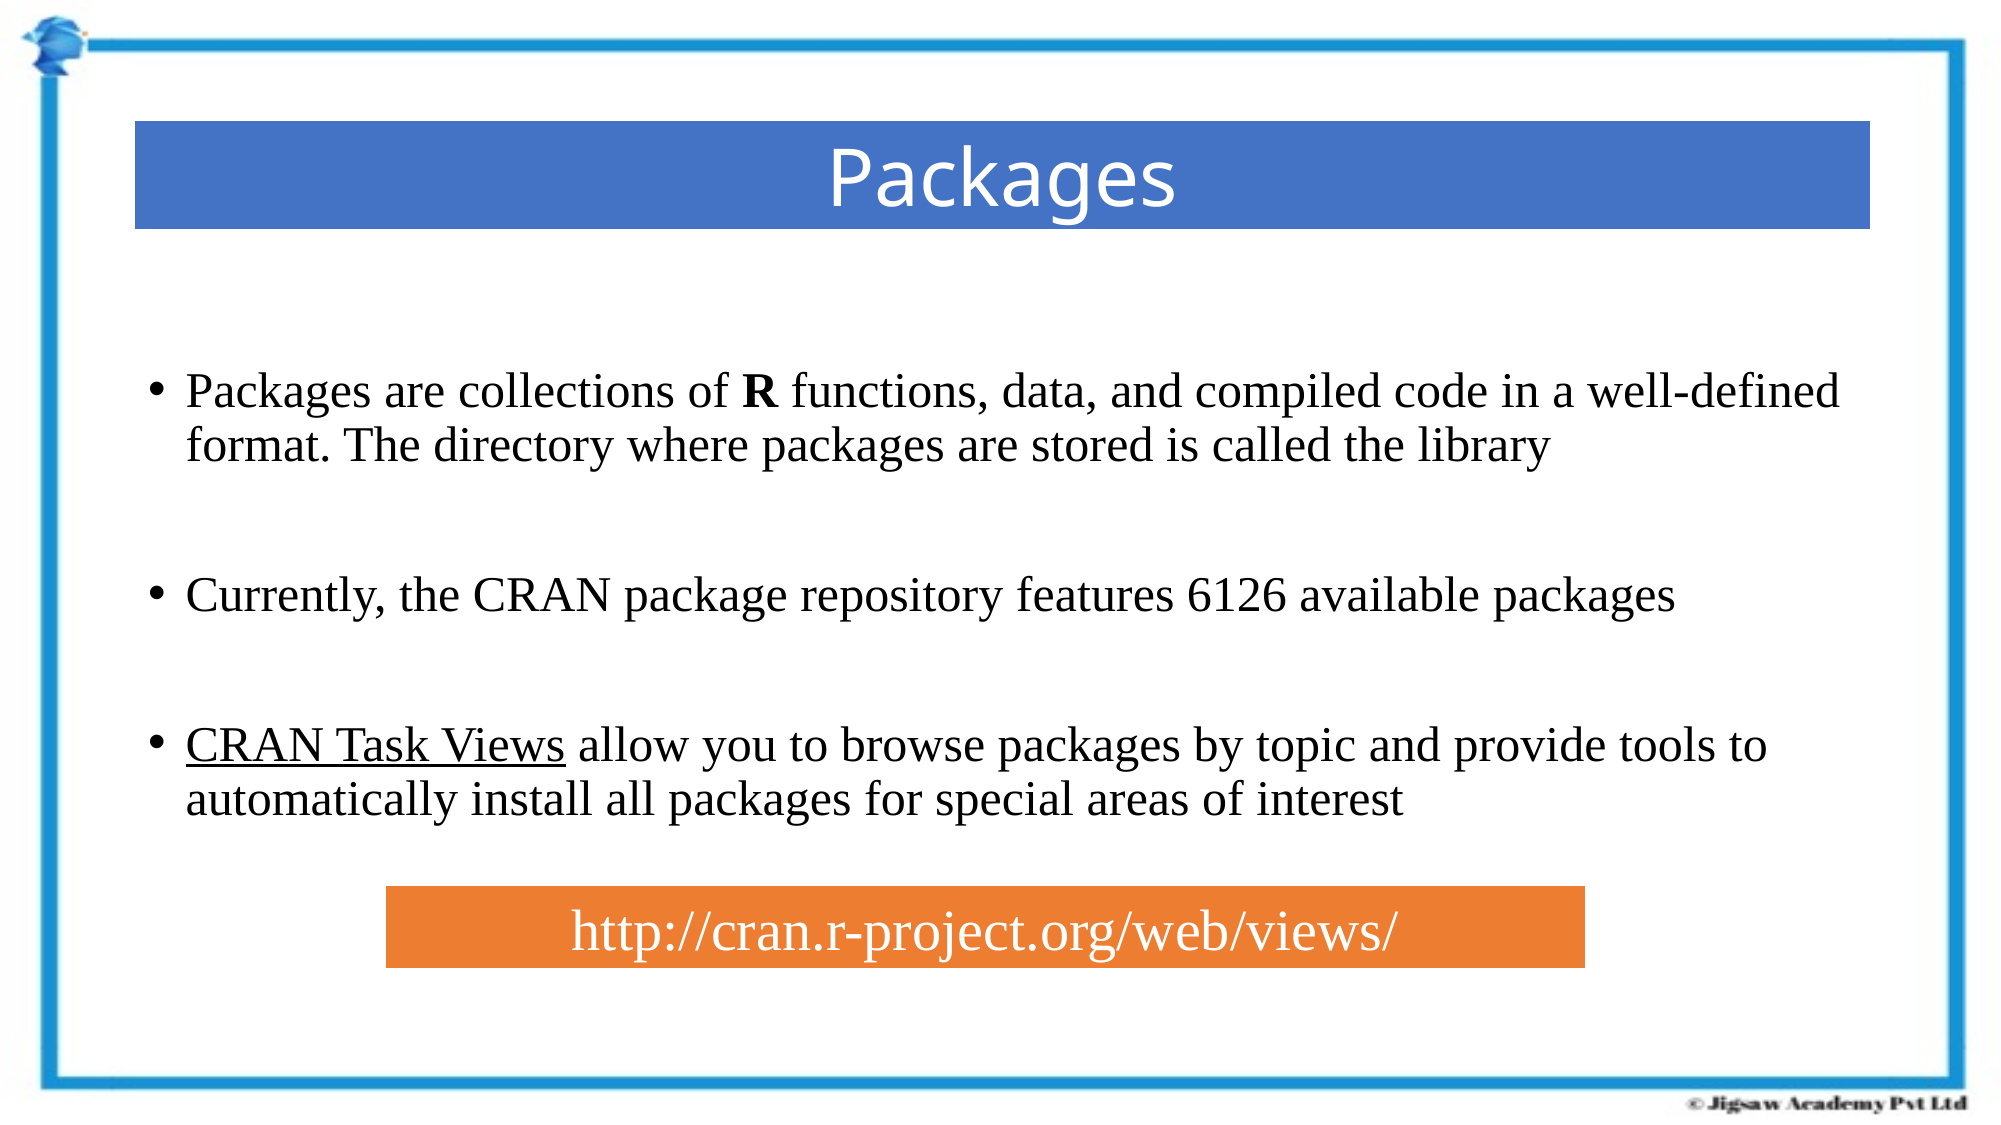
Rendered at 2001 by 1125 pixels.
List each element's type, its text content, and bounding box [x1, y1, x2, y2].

text_box Packages [132, 118, 1873, 232]
subtitle Packages are collections of R functions, data, and compiled code in a well-defined format. The directory where packages are stored is called the library Currently, the CRAN package repository features 6126 available packages CRAN Task Views allow you to browse packages by topic and provide tools to automatically install all packages for special areas of interest [133, 357, 1872, 835]
text_box http://cran.r-project.org/web/views/ [383, 883, 1588, 971]
picture [0, 0, 2000, 1125]
